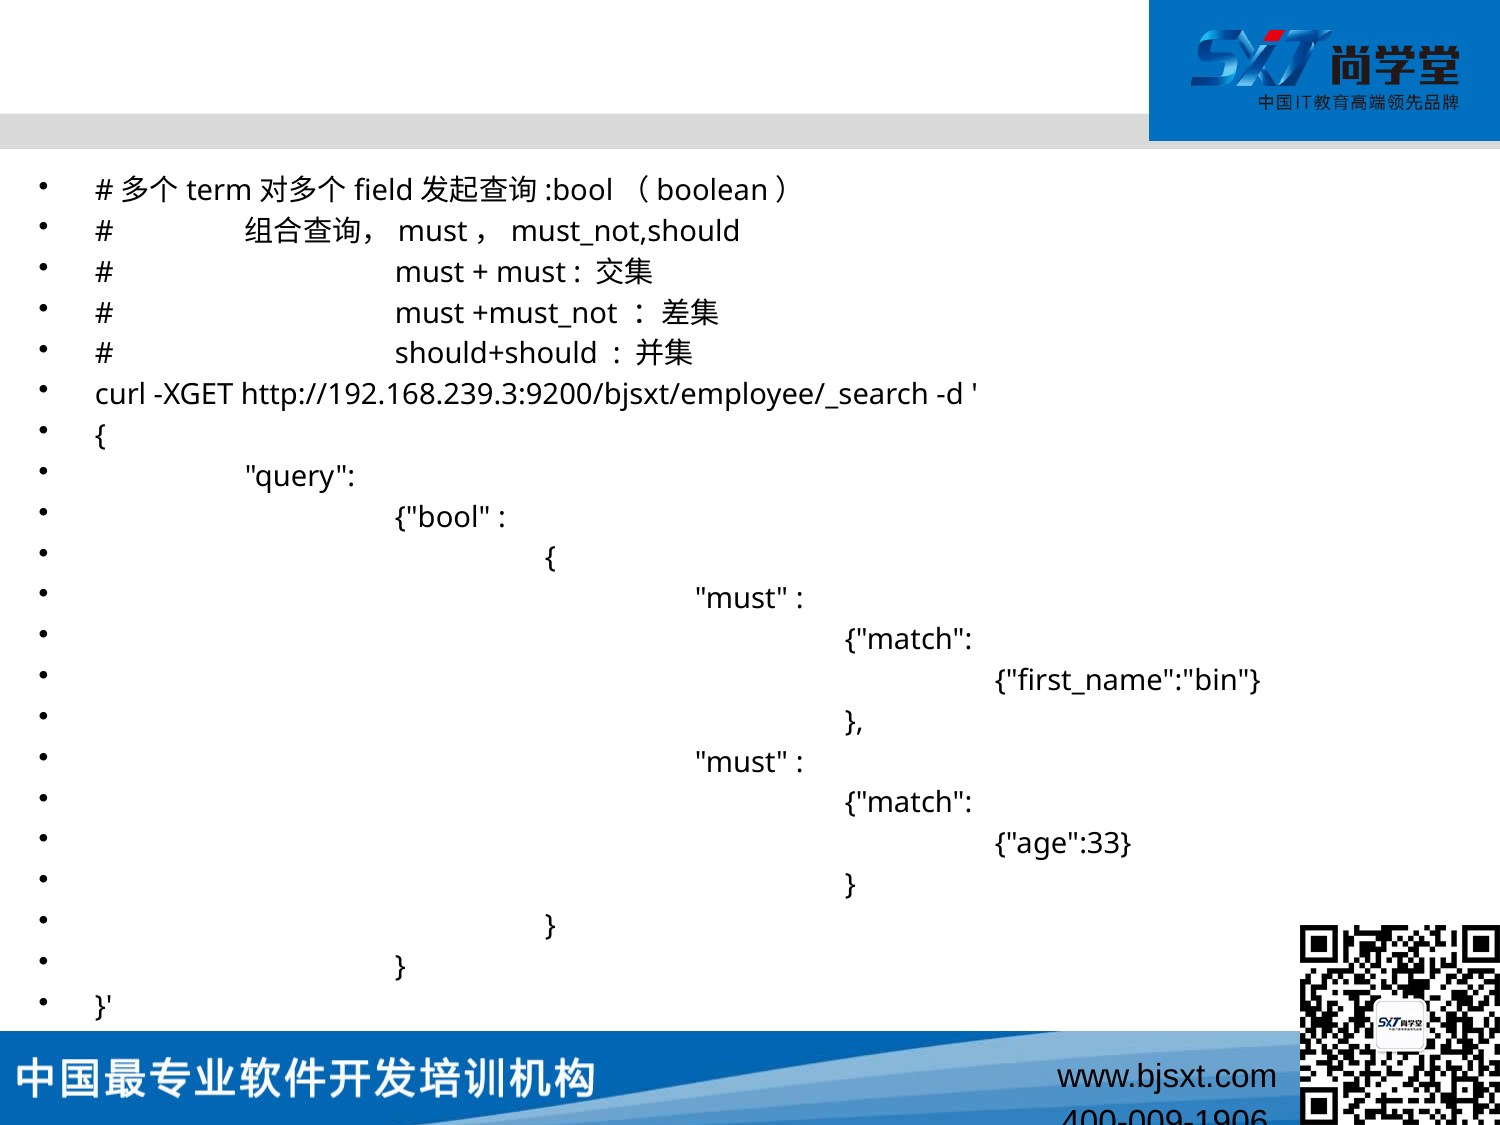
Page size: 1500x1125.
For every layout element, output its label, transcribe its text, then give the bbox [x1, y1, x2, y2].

list #多个term对多个field发起查询:bool（boolean） # 组合查询，must，must_not,should # must + must : 交集 # must +must_not ：差集 # should+should : 并集 curl -XGET http://192.168.239.3:9200/bjsxt/employee/_search -d ' { "query": {"bool" : { "must" : {"match": {"first_name":"bin"} }, "must" : {"match": {"age":33} } } } }' [23, 164, 1465, 997]
picture [1217, 1112, 1226, 1123]
picture [1149, 0, 1500, 141]
picture [1169, 1112, 1178, 1123]
picture [1254, 1120, 1263, 1125]
picture [1131, 1112, 1141, 1125]
picture [1150, 1112, 1160, 1125]
picture [1102, 1112, 1112, 1125]
picture [0, 925, 1500, 1125]
picture [1083, 1112, 1093, 1125]
picture [1235, 1112, 1245, 1125]
picture [1065, 1114, 1073, 1125]
